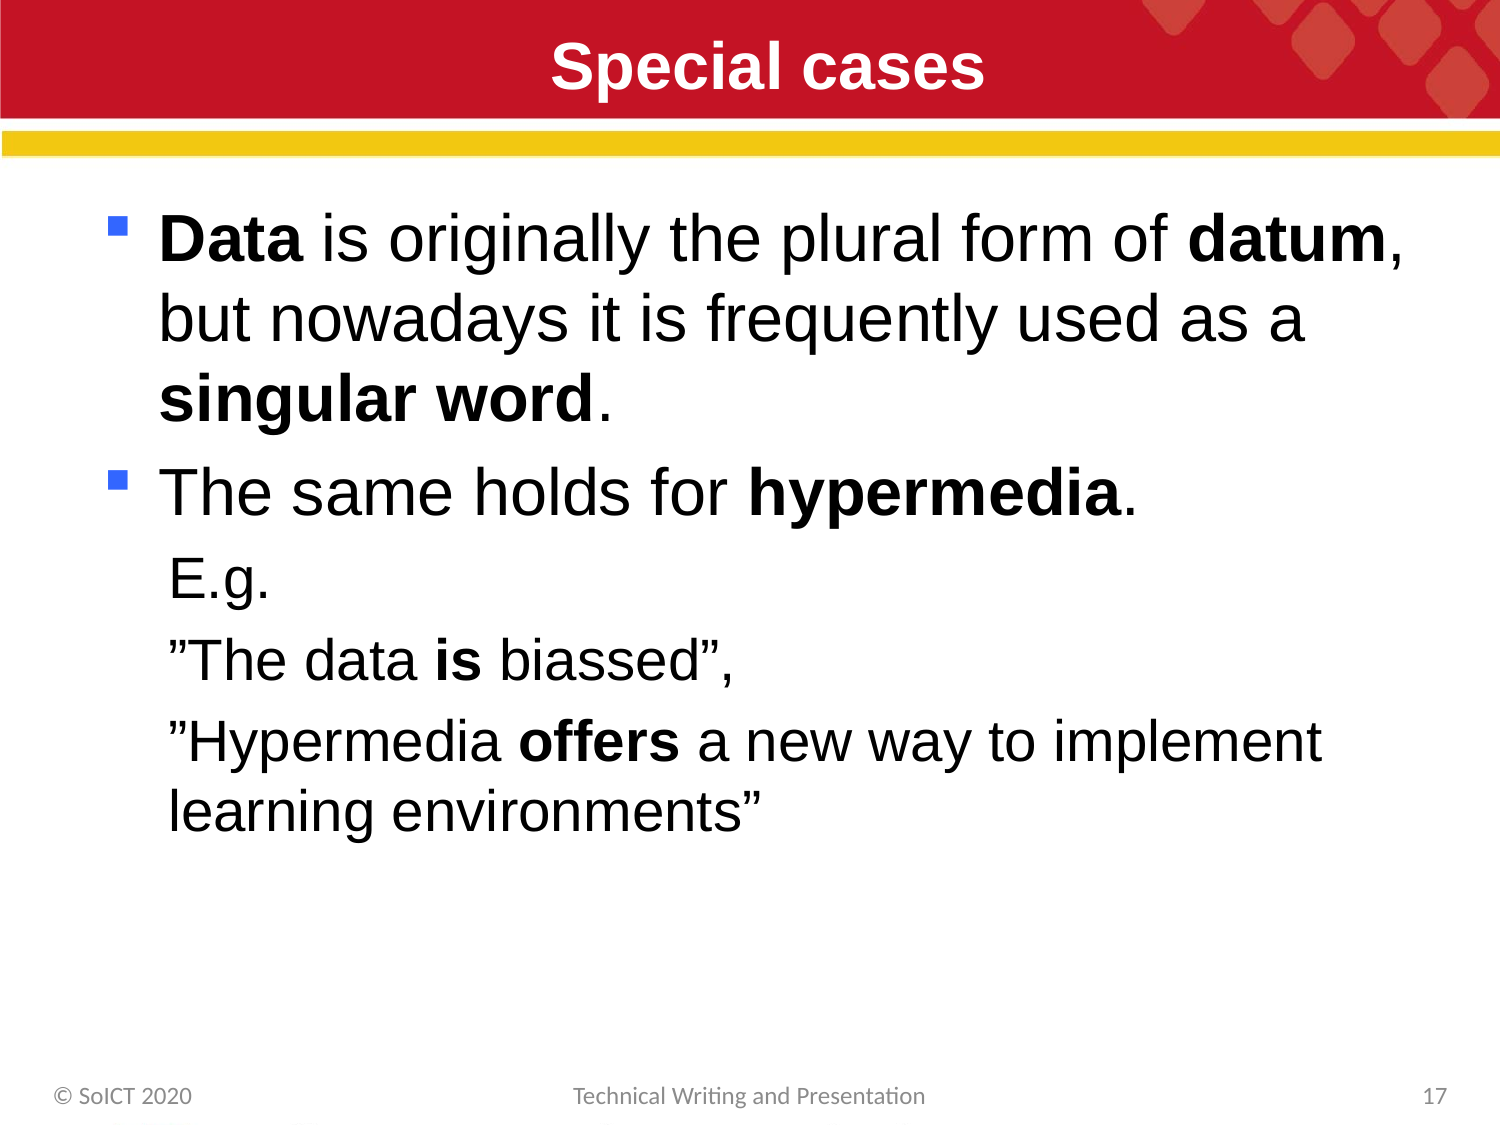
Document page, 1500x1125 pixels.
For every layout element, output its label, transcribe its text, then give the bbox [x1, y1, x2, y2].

footer Technical Writing and Presentation [512, 1065, 988, 1125]
title Special cases [75, 12, 1463, 113]
slide_number 17 [1112, 1065, 1463, 1125]
picture [0, 0, 1500, 1125]
list Data is originally the plural form of datum, but nowadays it is frequently used as a singular word. The same holds for hypermedia. E.g. ”The data is biassed”, ”Hypermedia offers a new way to implement learning environments” [87, 187, 1425, 1005]
slide_number © SoICT 2020 [37, 1065, 388, 1125]
